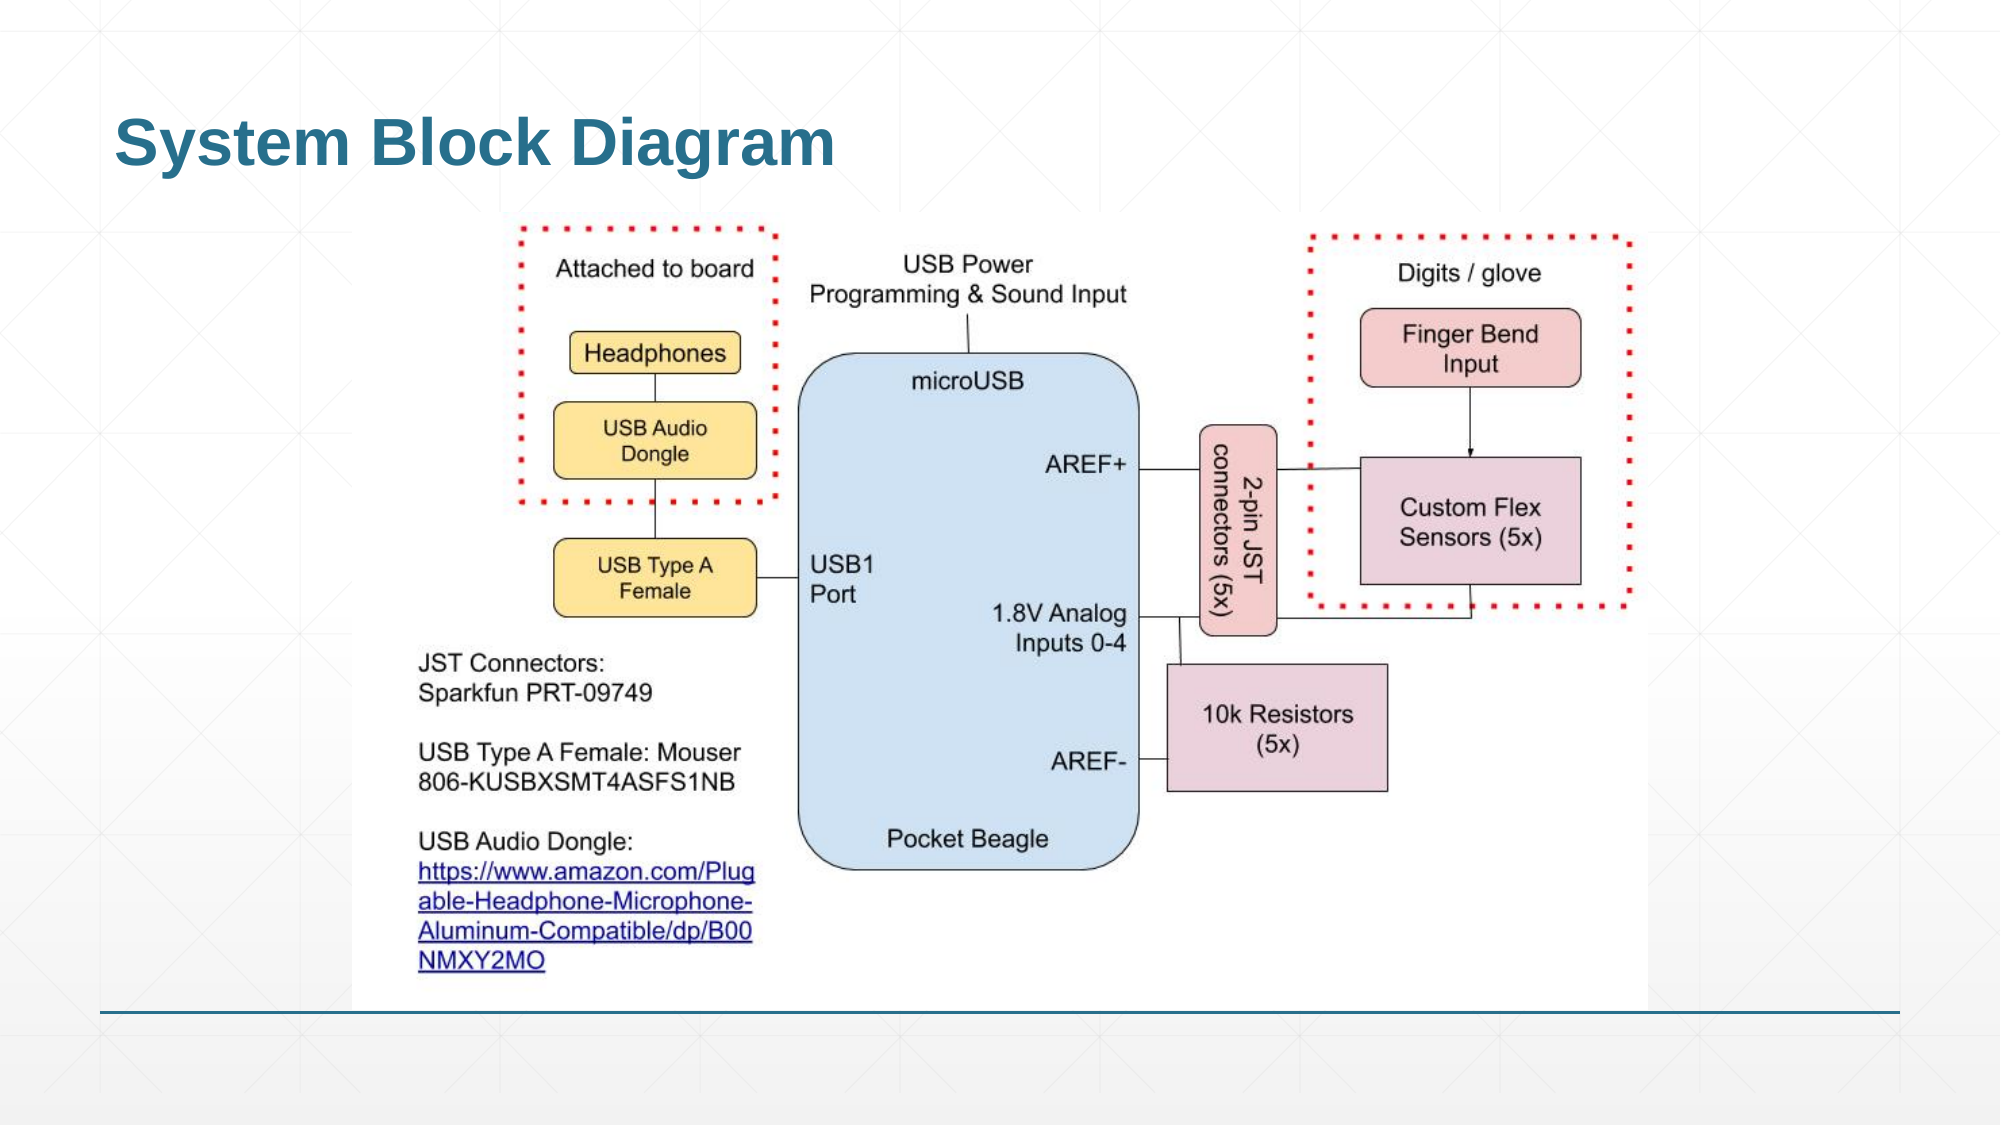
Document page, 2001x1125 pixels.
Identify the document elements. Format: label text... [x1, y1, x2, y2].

picture [352, 212, 1648, 1010]
title System Block Diagram [99, 37, 1900, 188]
